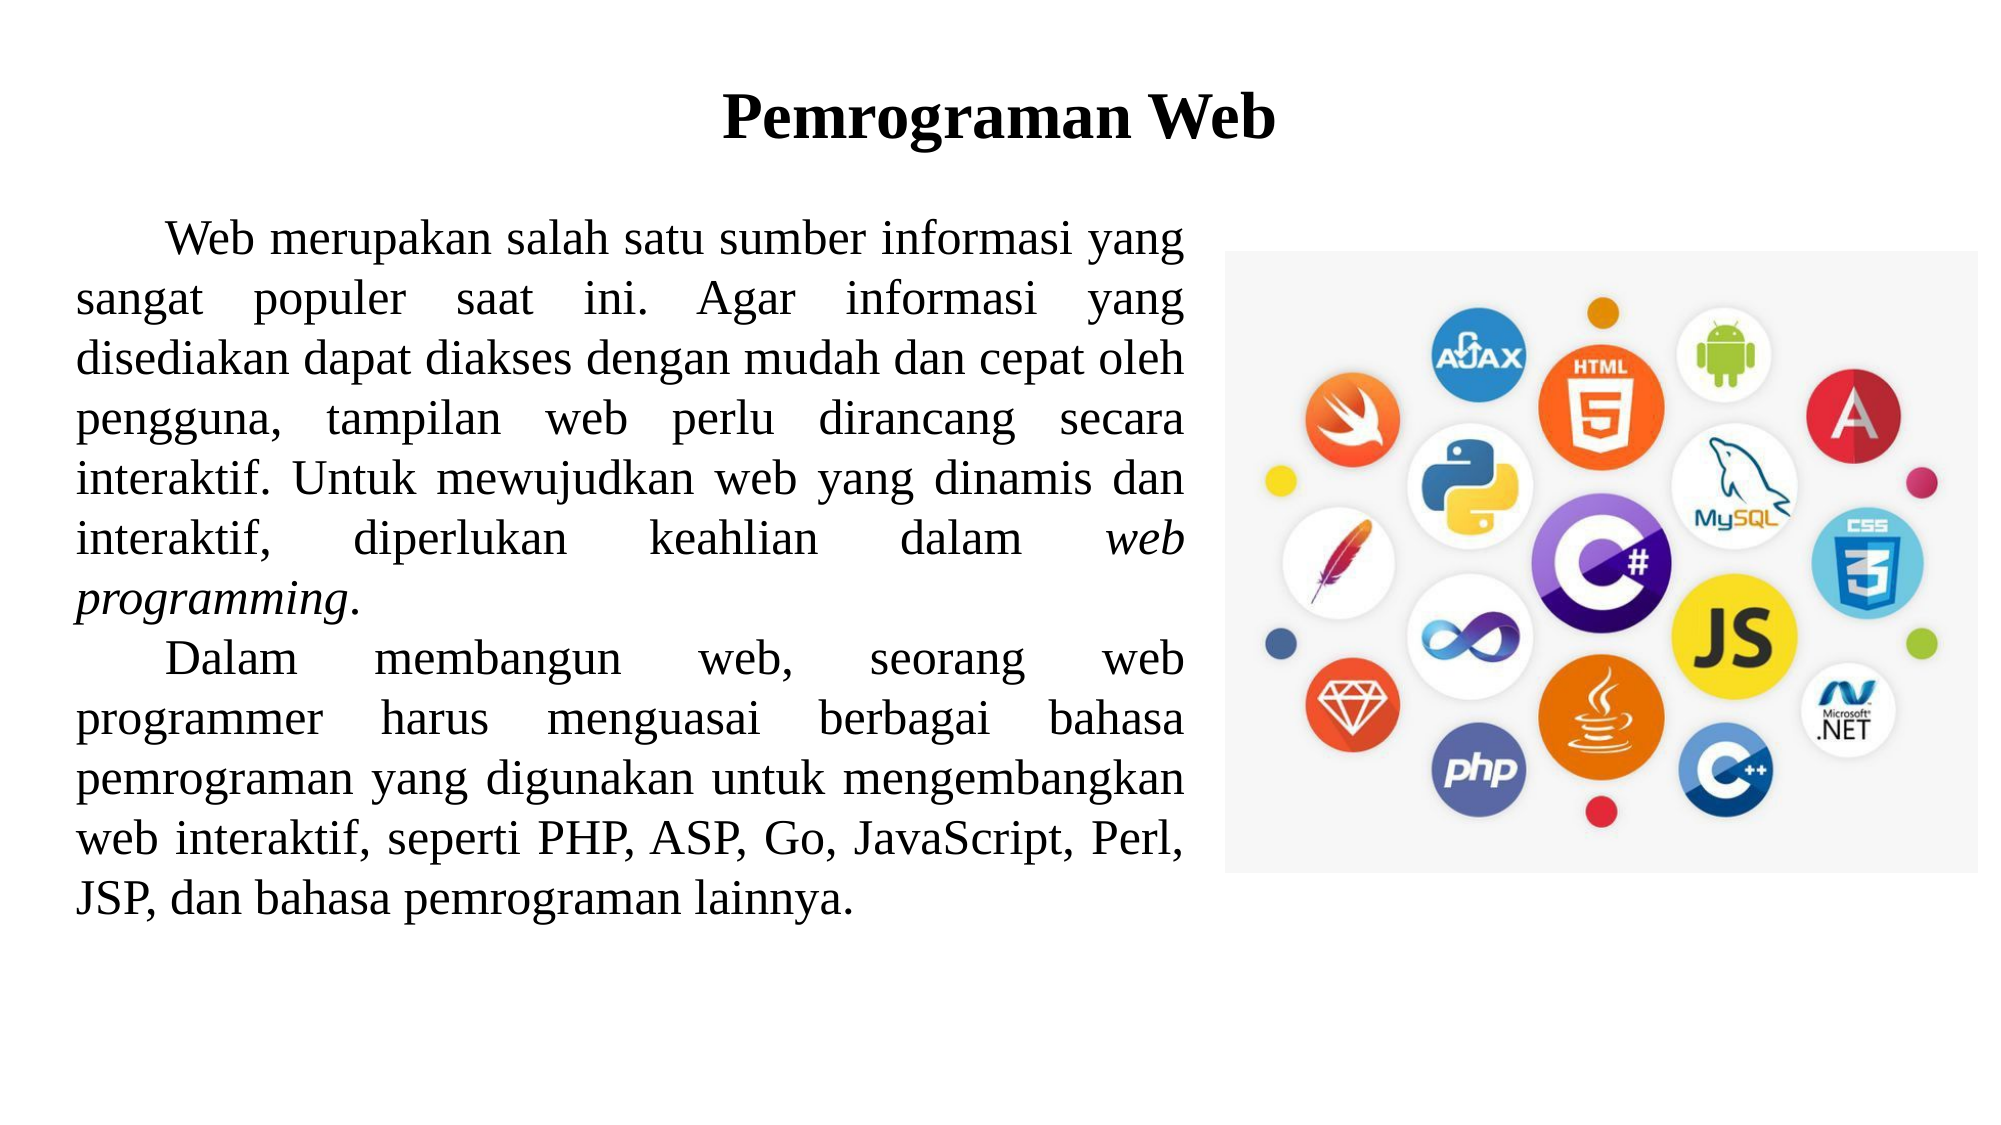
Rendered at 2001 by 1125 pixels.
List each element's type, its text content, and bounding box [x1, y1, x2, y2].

text_box Pemrograman Web [637, 64, 1363, 160]
picture [1225, 251, 1978, 873]
text_box Web merupakan salah satu sumber informasi yang sangat populer saat ini. Agar informasi yang disediakan dapat diakses dengan mudah dan cepat oleh pengguna, tampilan web perlu dirancang secara interaktif. Untuk mewujudkan web yang dinamis dan interaktif, diperlukan keahlian dalam web programming. Dalam membangun web, seorang web programmer harus menguasai berbagai bahasa pemrograman yang digunakan untuk mengembangkan web interaktif, seperti PHP, ASP, Go, JavaScript, Perl, JSP, dan bahasa pemrograman lainnya. [61, 197, 1201, 1053]
